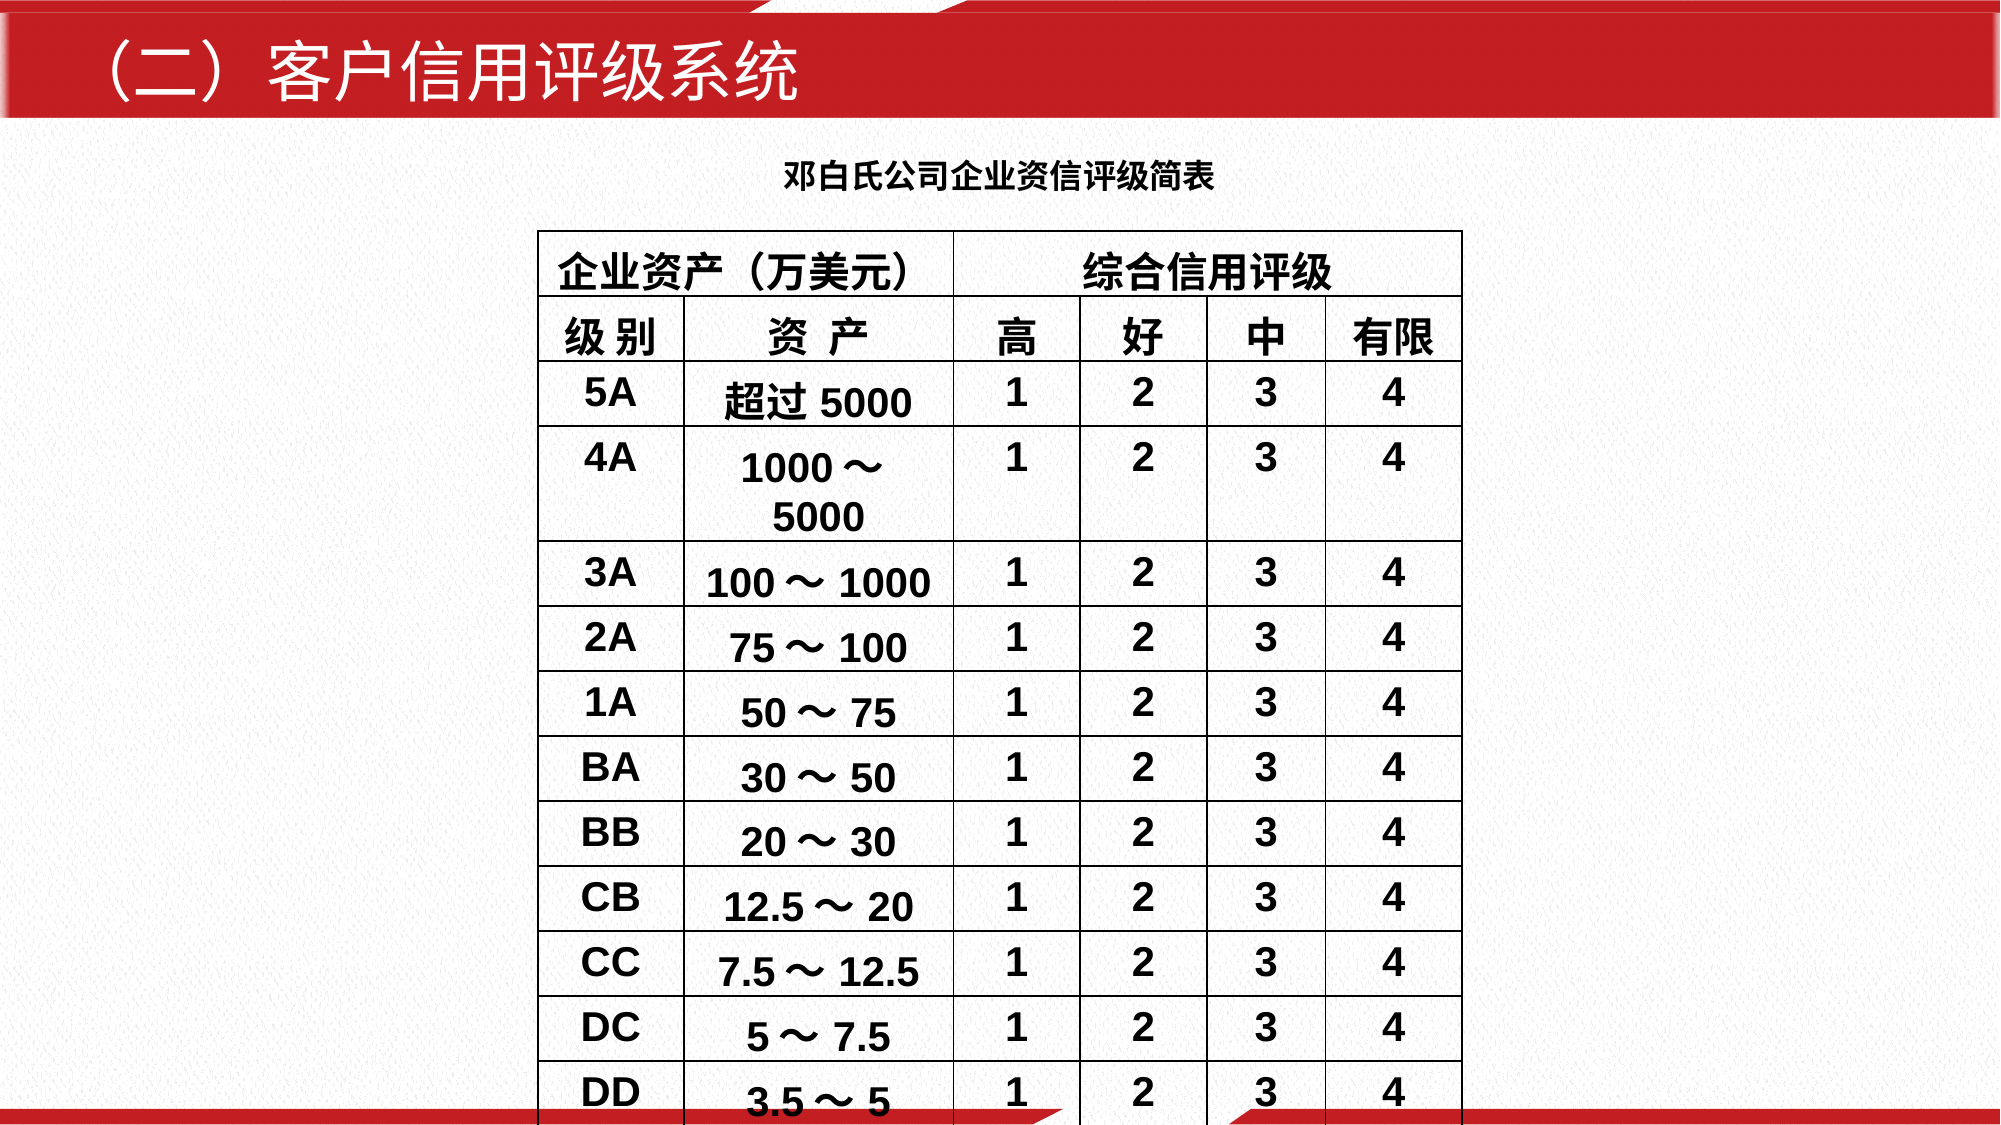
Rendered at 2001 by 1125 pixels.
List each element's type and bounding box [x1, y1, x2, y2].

text_box [0, 118, 2000, 1125]
picture [0, 12, 2000, 118]
text_box [0, 0, 2000, 12]
